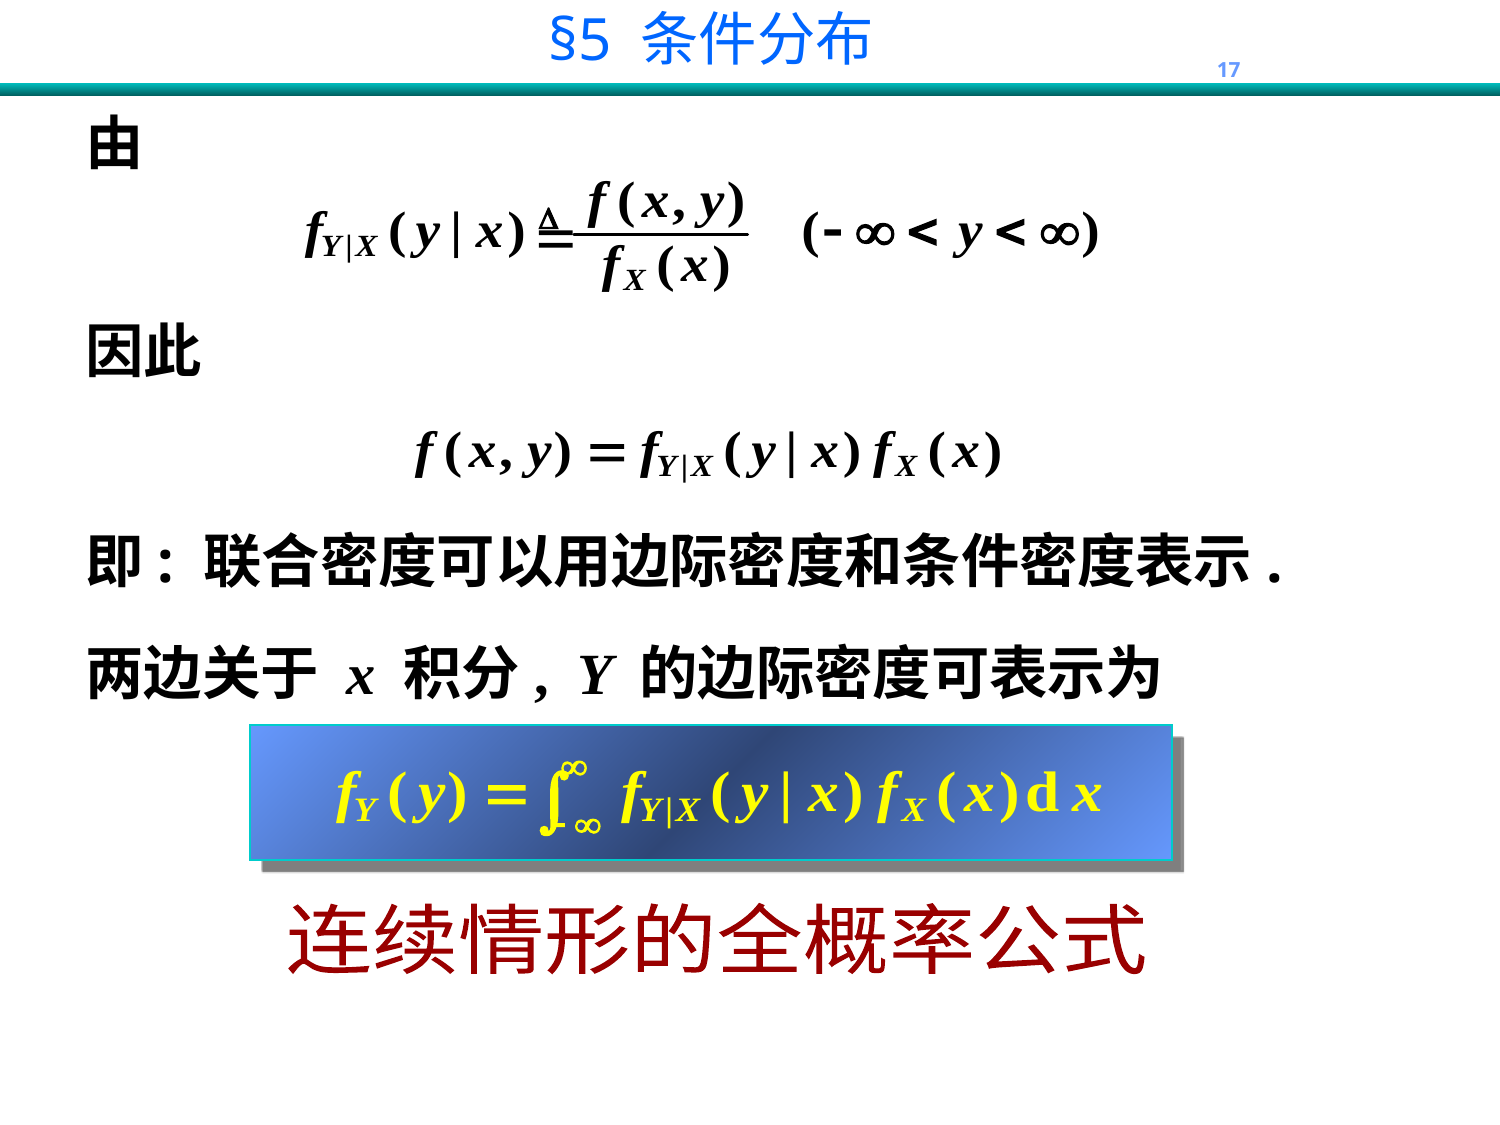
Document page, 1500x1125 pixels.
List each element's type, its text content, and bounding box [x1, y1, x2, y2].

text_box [312, 737, 1119, 852]
text_box 由 [70, 98, 189, 184]
text_box 即: 联合密度可以用边际密度和条件密度表示. [70, 517, 1416, 602]
text_box 因此 [70, 306, 251, 392]
text_box [249, 725, 1172, 861]
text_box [393, 416, 1015, 494]
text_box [283, 164, 1114, 304]
text_box 两边关于 x 积分, Y 的边际密度可表示为 [70, 628, 1416, 714]
